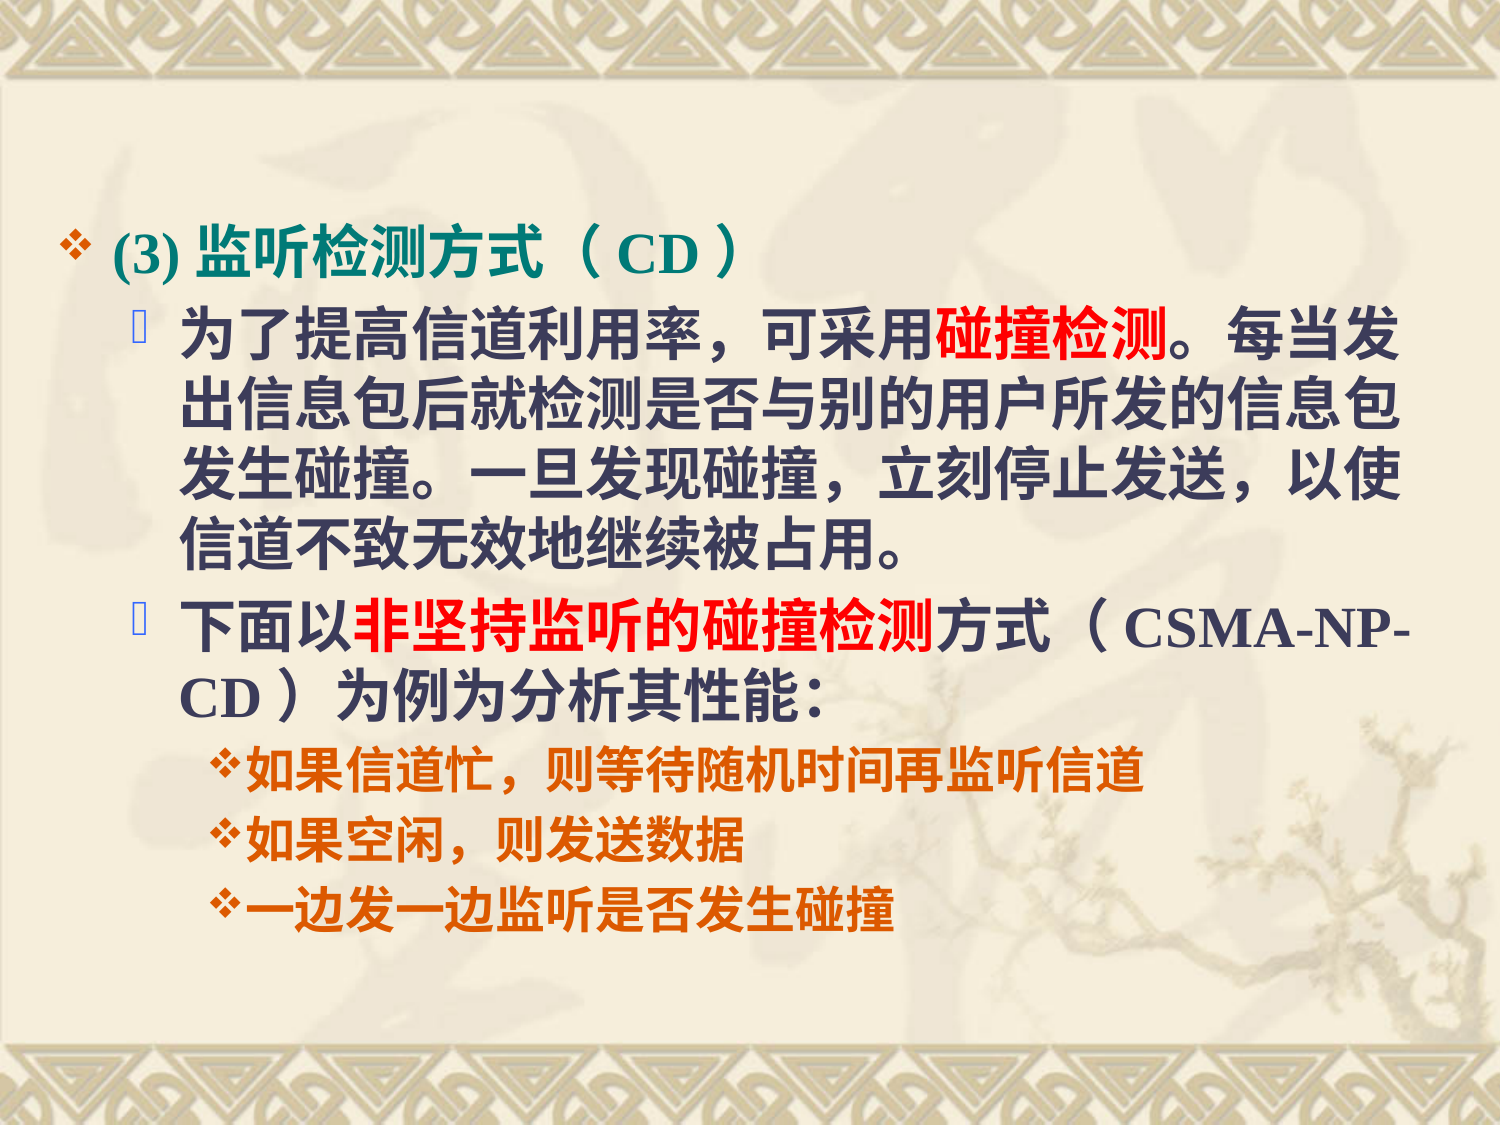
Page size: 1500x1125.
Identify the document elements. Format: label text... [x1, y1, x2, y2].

picture [0, 0, 1500, 1125]
list (3)监听检测方式（CD） 为了提高信道利用率，可采用碰撞检测。每当发出信息包后就检测是否与别的用户所发的信息包发生碰撞。一旦发现碰撞，立刻停止发送，以使信道不致无效地继续被占用。 下面以非坚持监听的碰撞检测方式（CSMA-NP-CD）为例为分析其性能： 如果信道忙，则等待随机时间再监听信道 如果空闲，则发送数据 一边发一边监听是否发生碰撞 [41, 208, 1443, 1059]
